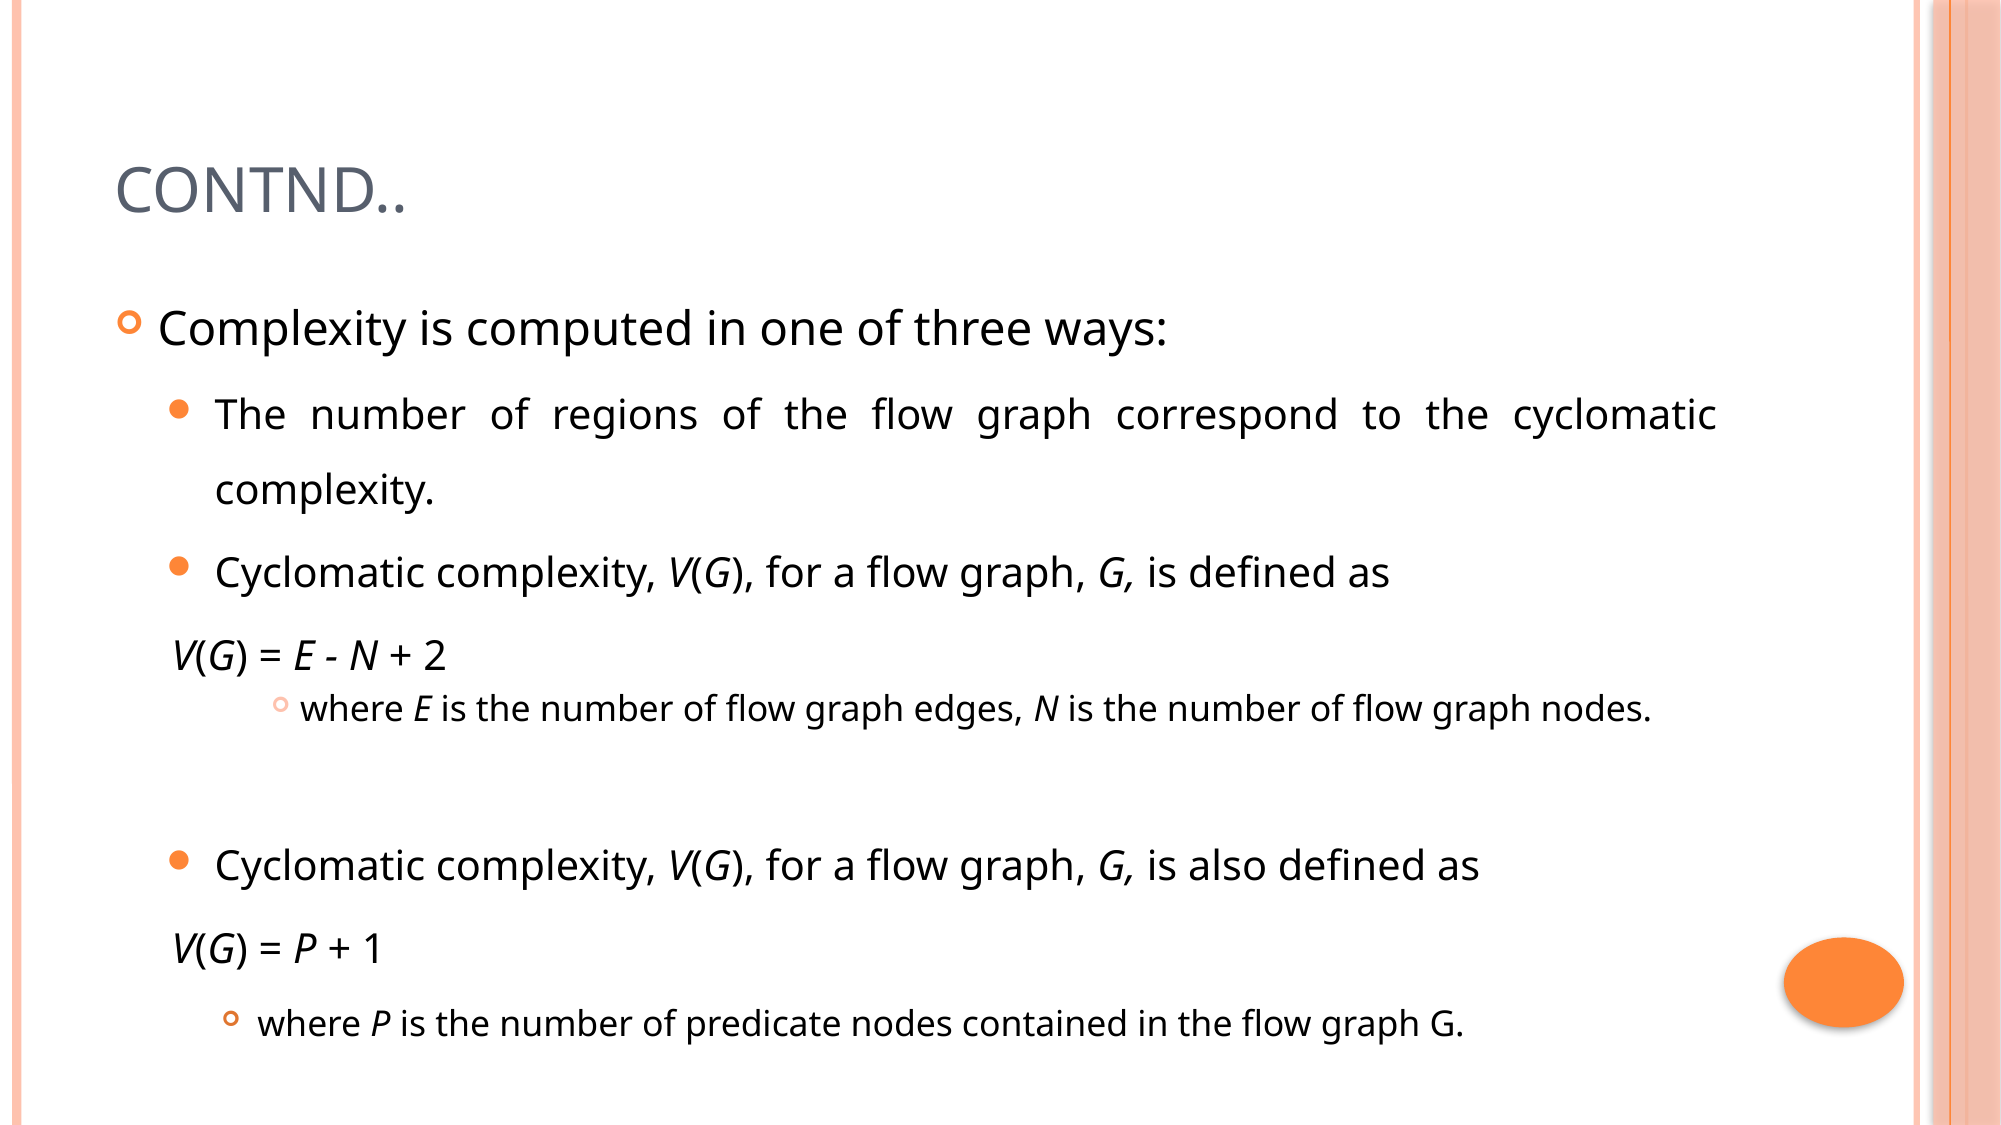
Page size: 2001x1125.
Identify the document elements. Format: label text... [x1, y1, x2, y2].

list Complexity is computed in one of three ways: The number of regions of the flow graph correspond to the cyclomatic complexity. Cyclomatic complexity, V(G), for a flow graph, G, is defined as V(G) = E - N + 2 where E is the number of flow graph edges, N is the number of flow graph nodes. Cyclomatic complexity, V(G), for a flow graph, G, is also defined as V(G) = P + 1 where P is the number of predicate nodes contained in the flow graph G. [99, 262, 1734, 1062]
title Contnd.. [99, 45, 1734, 233]
